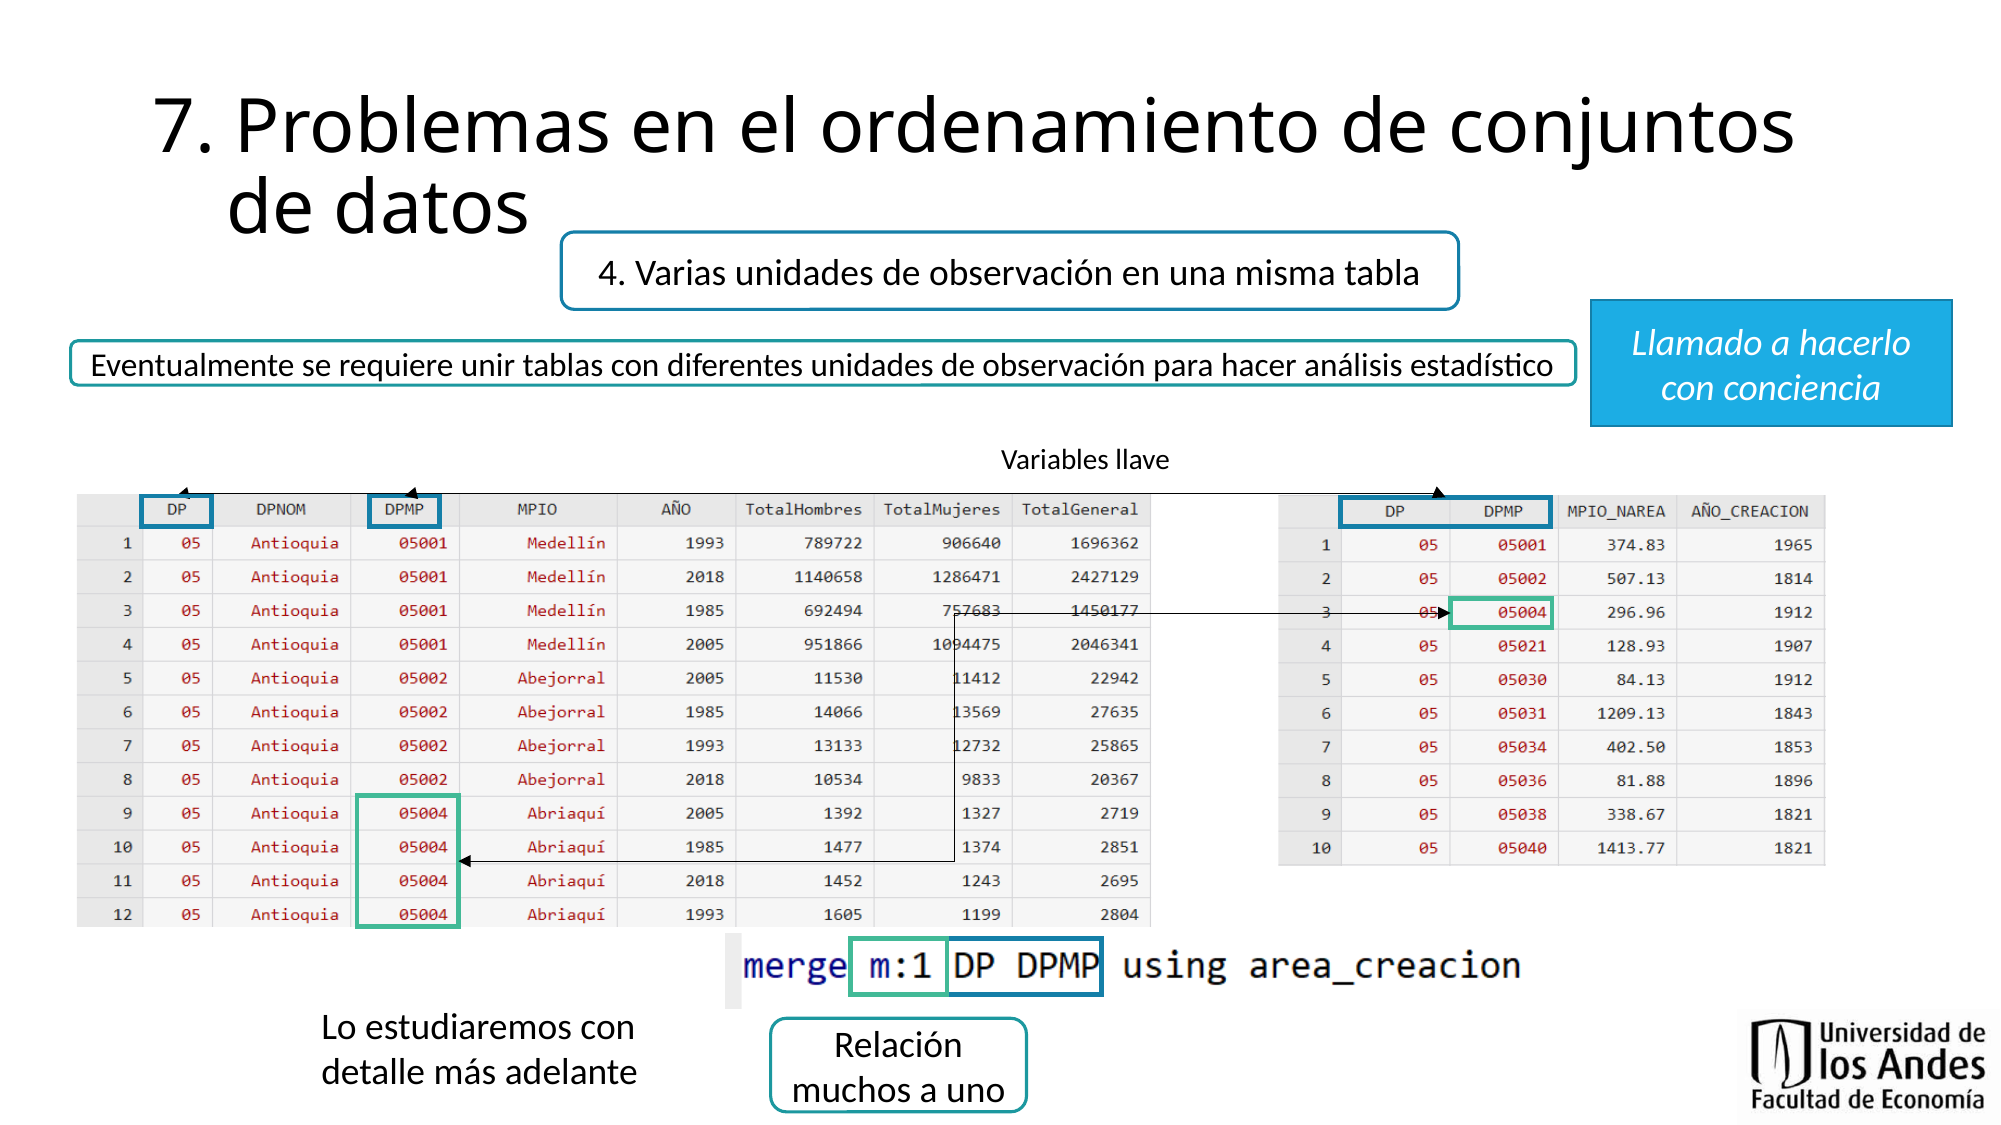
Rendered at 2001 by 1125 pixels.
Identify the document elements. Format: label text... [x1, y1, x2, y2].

text_box Variables llave [972, 434, 1199, 481]
picture [812, 494, 924, 613]
text_box 4. Varias unidades de observación en una misma tabla [812, 230, 924, 311]
title 7. Problemas en el ordenamiento de conjuntos de datos [137, 59, 810, 278]
picture [725, 933, 1553, 1009]
text_box Lo estudiaremos con detalle más adelante [306, 994, 696, 1100]
title 7. Problemas en el ordenamiento de conjuntos de datos [812, 59, 924, 230]
picture [926, 862, 1152, 927]
text_box Eventualmente se requiere unir tablas con diferentes unidades de observación para hacer análisis estadístico [69, 339, 810, 387]
picture [76, 494, 810, 927]
text_box Eventualmente se requiere unir tablas con diferentes unidades de observación para hacer análisis estadístico [812, 339, 924, 387]
picture [926, 494, 1152, 613]
text_box Relación muchos a uno [769, 1017, 810, 1113]
text_box 4. Varias unidades de observación en una misma tabla [560, 230, 810, 311]
text_box 4. Varias unidades de observación en una misma tabla [926, 230, 1460, 311]
title 7. Problemas en el ordenamiento de conjuntos de datos [926, 59, 1863, 278]
picture [1278, 495, 1826, 866]
text_box Relación muchos a uno [812, 1017, 1028, 1113]
text_box Eventualmente se requiere unir tablas con diferentes unidades de observación para hacer análisis estadístico [926, 339, 1577, 387]
text_box Llamado a hacerlo con conciencia [1590, 299, 1953, 427]
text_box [458, 613, 1451, 862]
picture [1737, 1009, 2000, 1125]
picture [812, 862, 924, 927]
